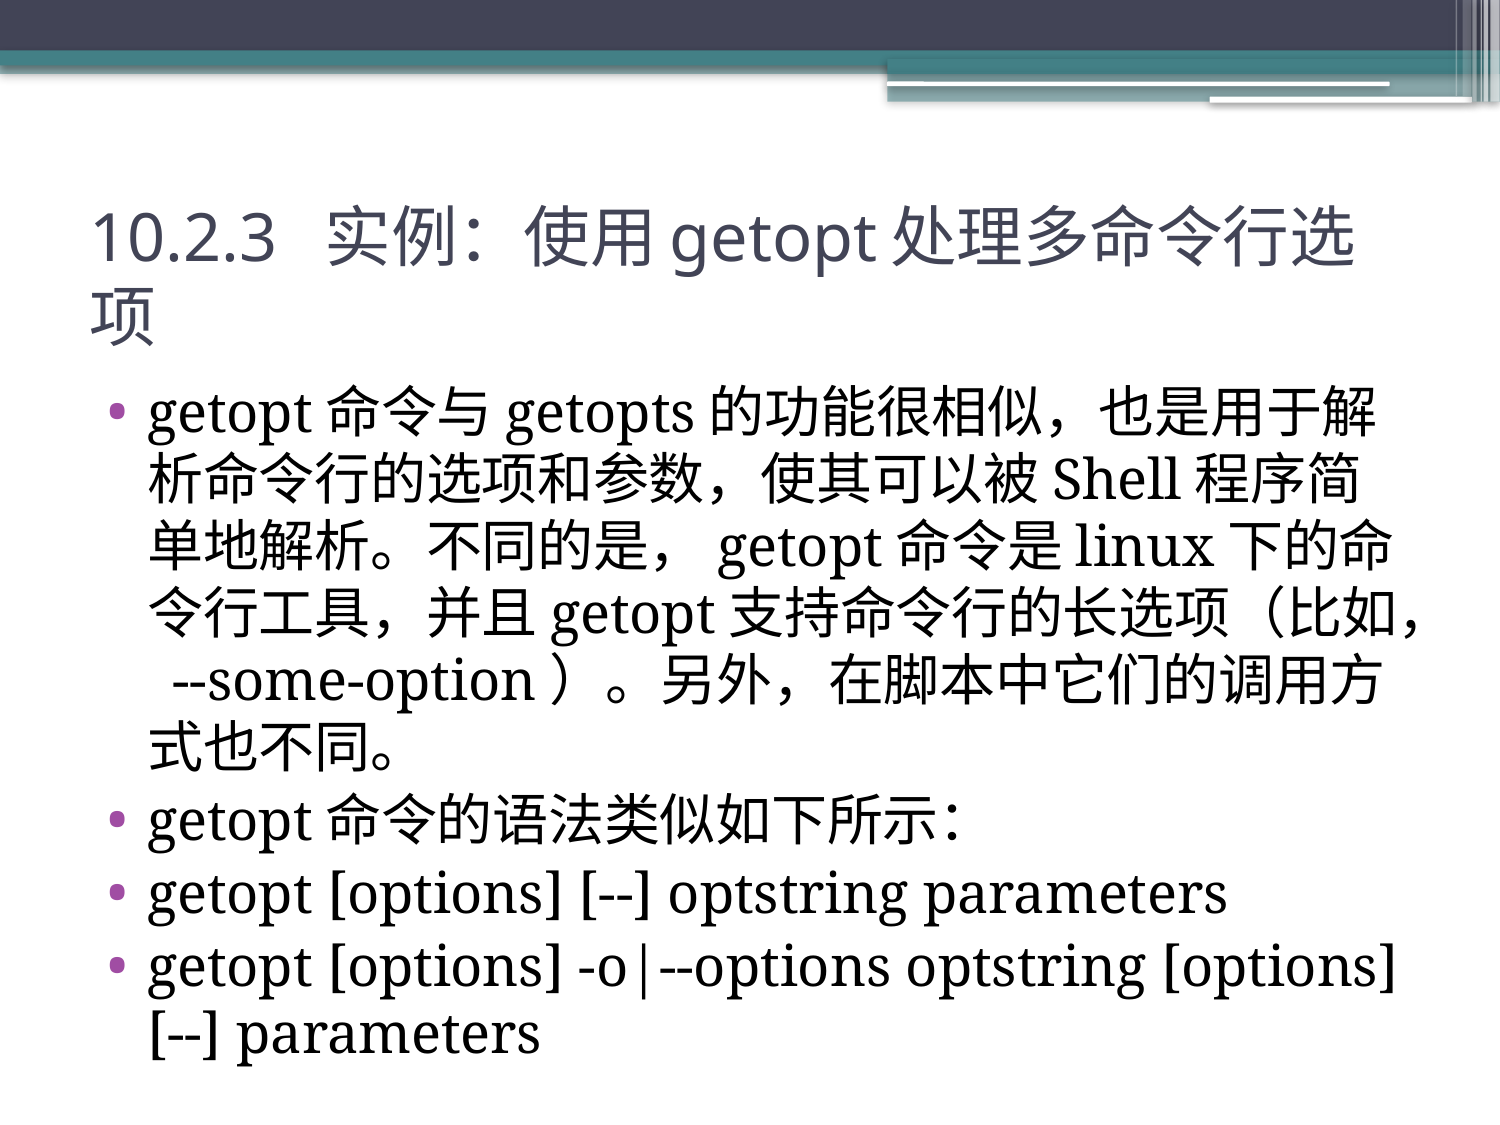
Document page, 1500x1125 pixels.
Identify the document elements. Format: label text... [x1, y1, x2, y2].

list getopt命令与getopts的功能很相似，也是用于解析命令行的选项和参数，使其可以被Shell程序简单地解析。不同的是，getopt命令是linux下的命令行工具，并且getopt支持命令行的长选项（比如， --some-option）。另外，在脚本中它们的调用方式也不同。 getopt命令的语法类似如下所示： getopt [options] [--] optstring parameters getopt [options] -o|--options optstring [options] [--] parameters [75, 368, 1425, 1079]
title 10.2.3 实例：使用getopt处理多命令行选项 [75, 187, 1425, 363]
